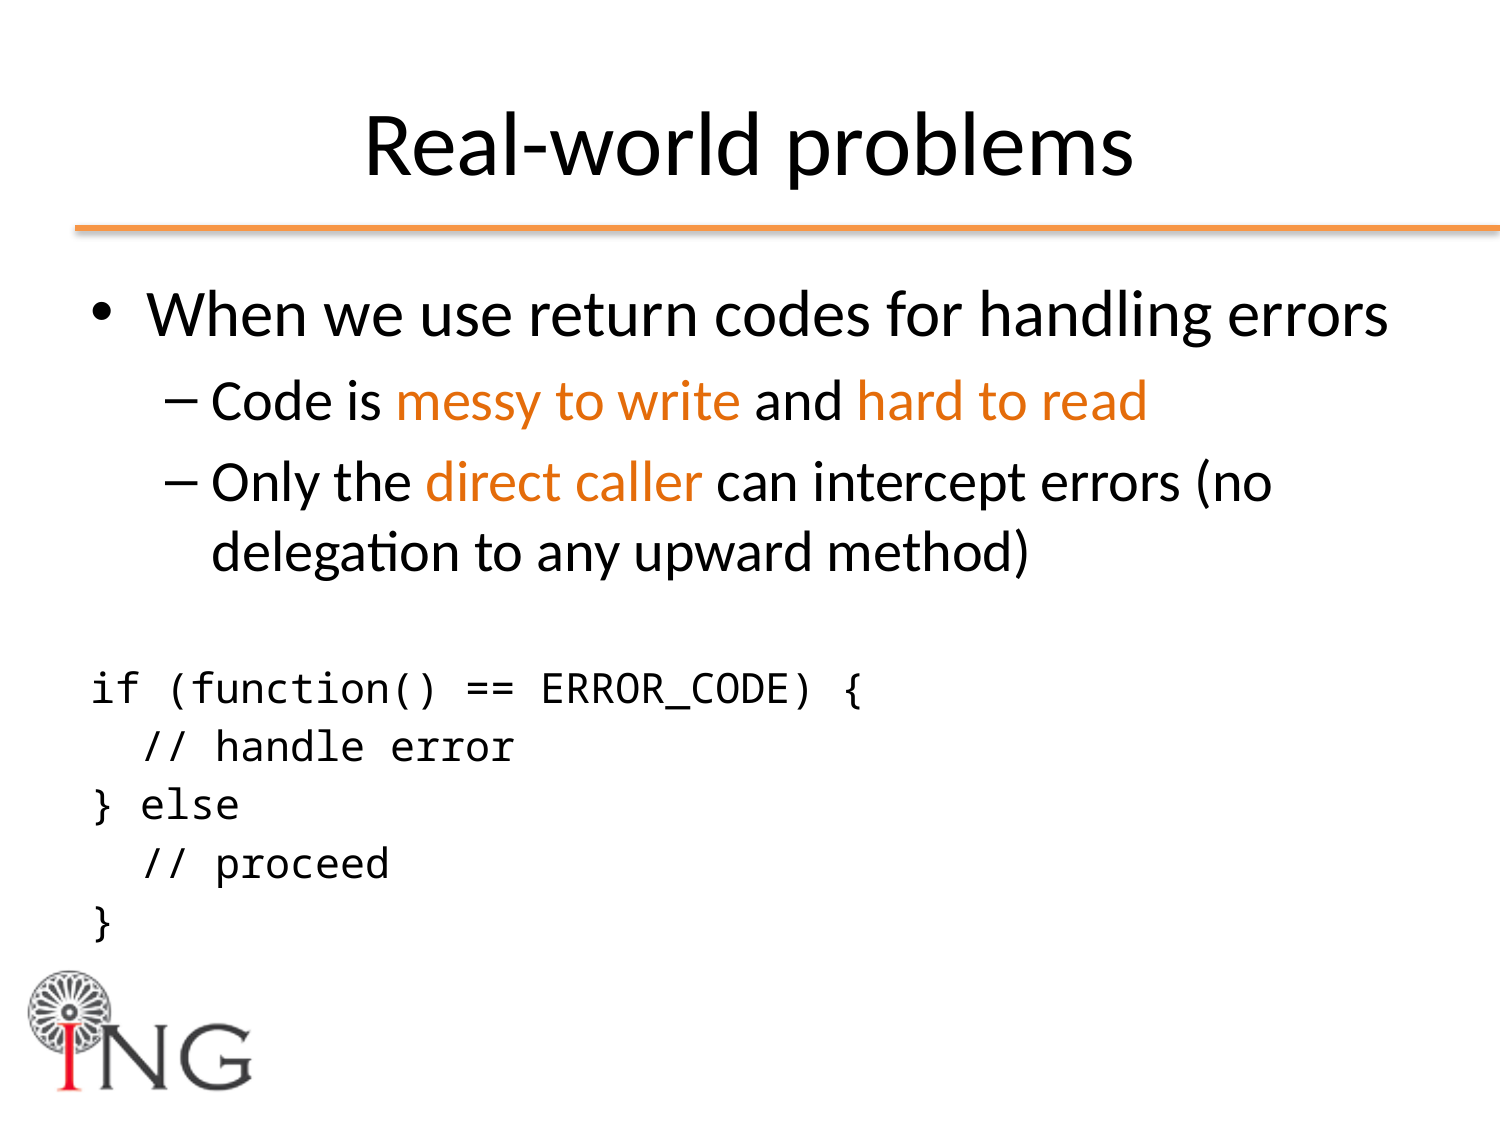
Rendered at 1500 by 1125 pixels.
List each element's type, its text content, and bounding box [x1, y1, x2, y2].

picture [3, 948, 281, 1124]
list When we use return codes for handling errors Code is messy to write and hard to read Only the direct caller can intercept errors (no delegation to any upward method) if (function() == ERROR_CODE) { // handle error } else // proceed } [75, 262, 1425, 1005]
title Real-world problems [75, 45, 1425, 233]
